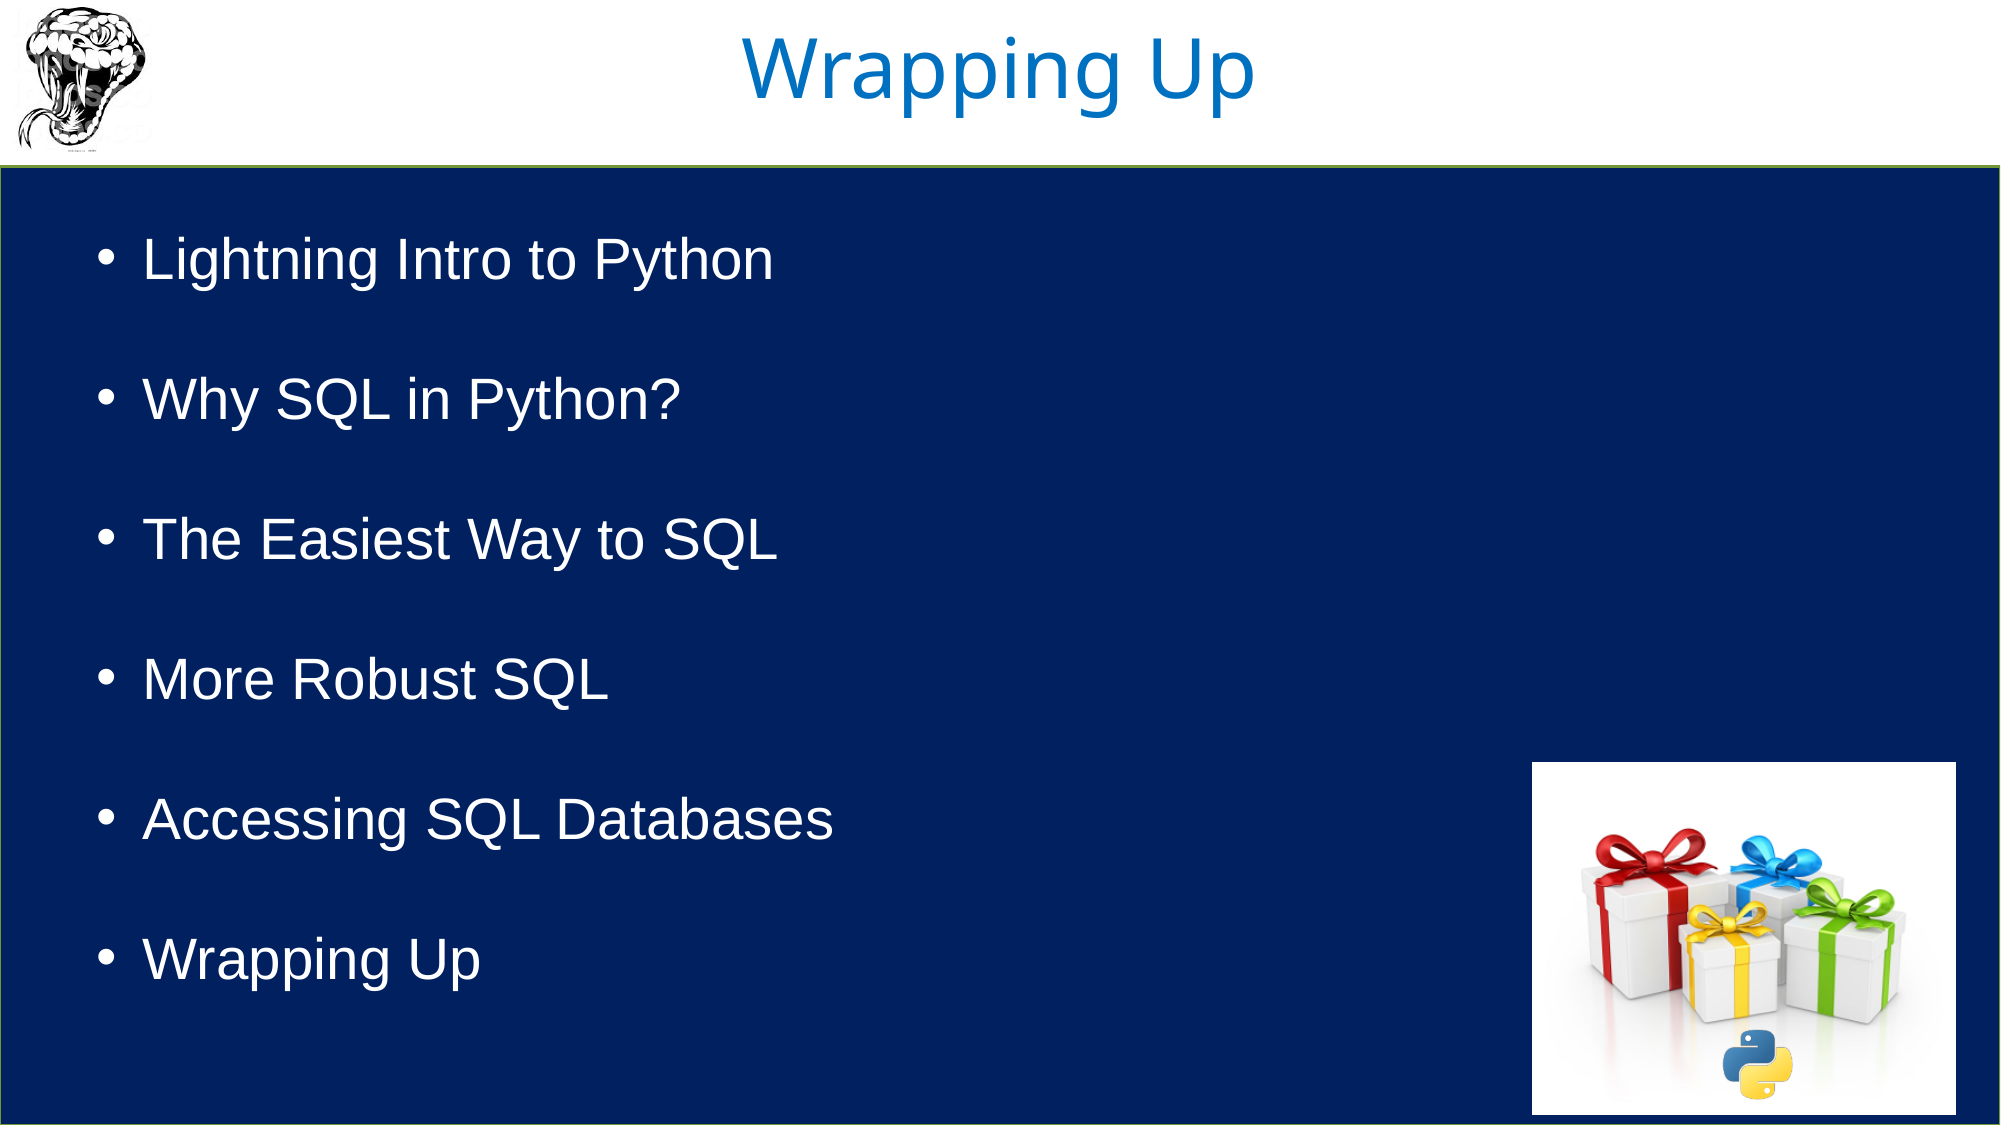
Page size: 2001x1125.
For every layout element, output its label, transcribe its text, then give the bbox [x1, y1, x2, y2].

text_box Lightning Intro to Python Why SQL in Python? The Easiest Way to SQL More Robust SQL Accessing SQL Databases Wrapping Up [81, 213, 1659, 1044]
text_box Wrapping Up [152, 18, 2000, 134]
picture [10, 7, 152, 152]
picture [1531, 761, 1957, 1115]
text_box Wrapping Up [0, 18, 10, 134]
